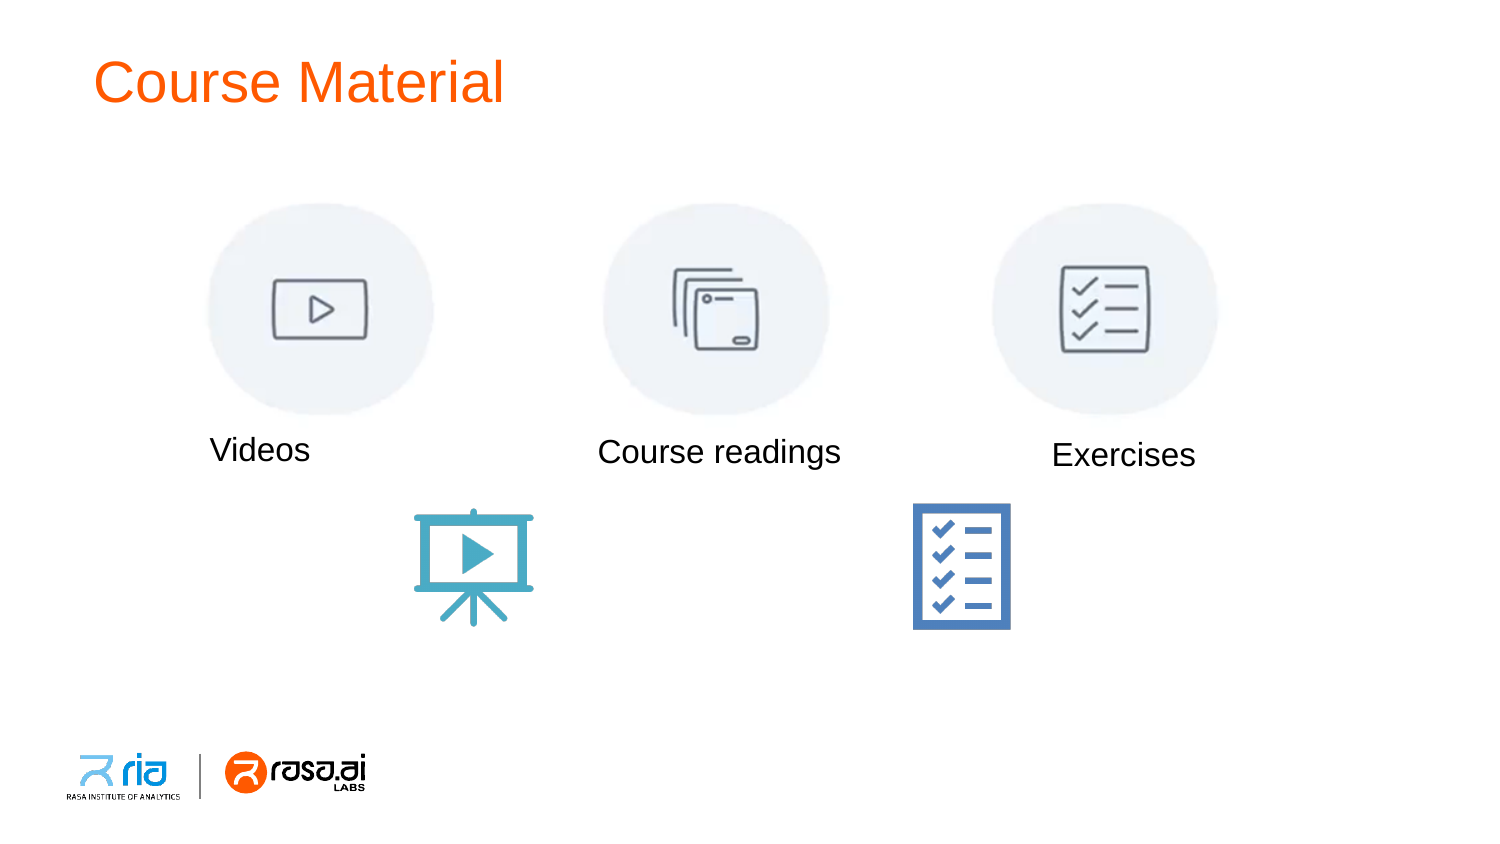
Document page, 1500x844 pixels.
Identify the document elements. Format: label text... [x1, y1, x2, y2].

text_box Videos [194, 421, 326, 476]
text_box Course readings [582, 439, 866, 478]
picture [885, 491, 1037, 642]
picture [58, 744, 188, 808]
title Course Material [93, 44, 1343, 116]
picture [398, 491, 549, 642]
text_box Exercises [1036, 439, 1212, 481]
picture [202, 198, 1235, 430]
